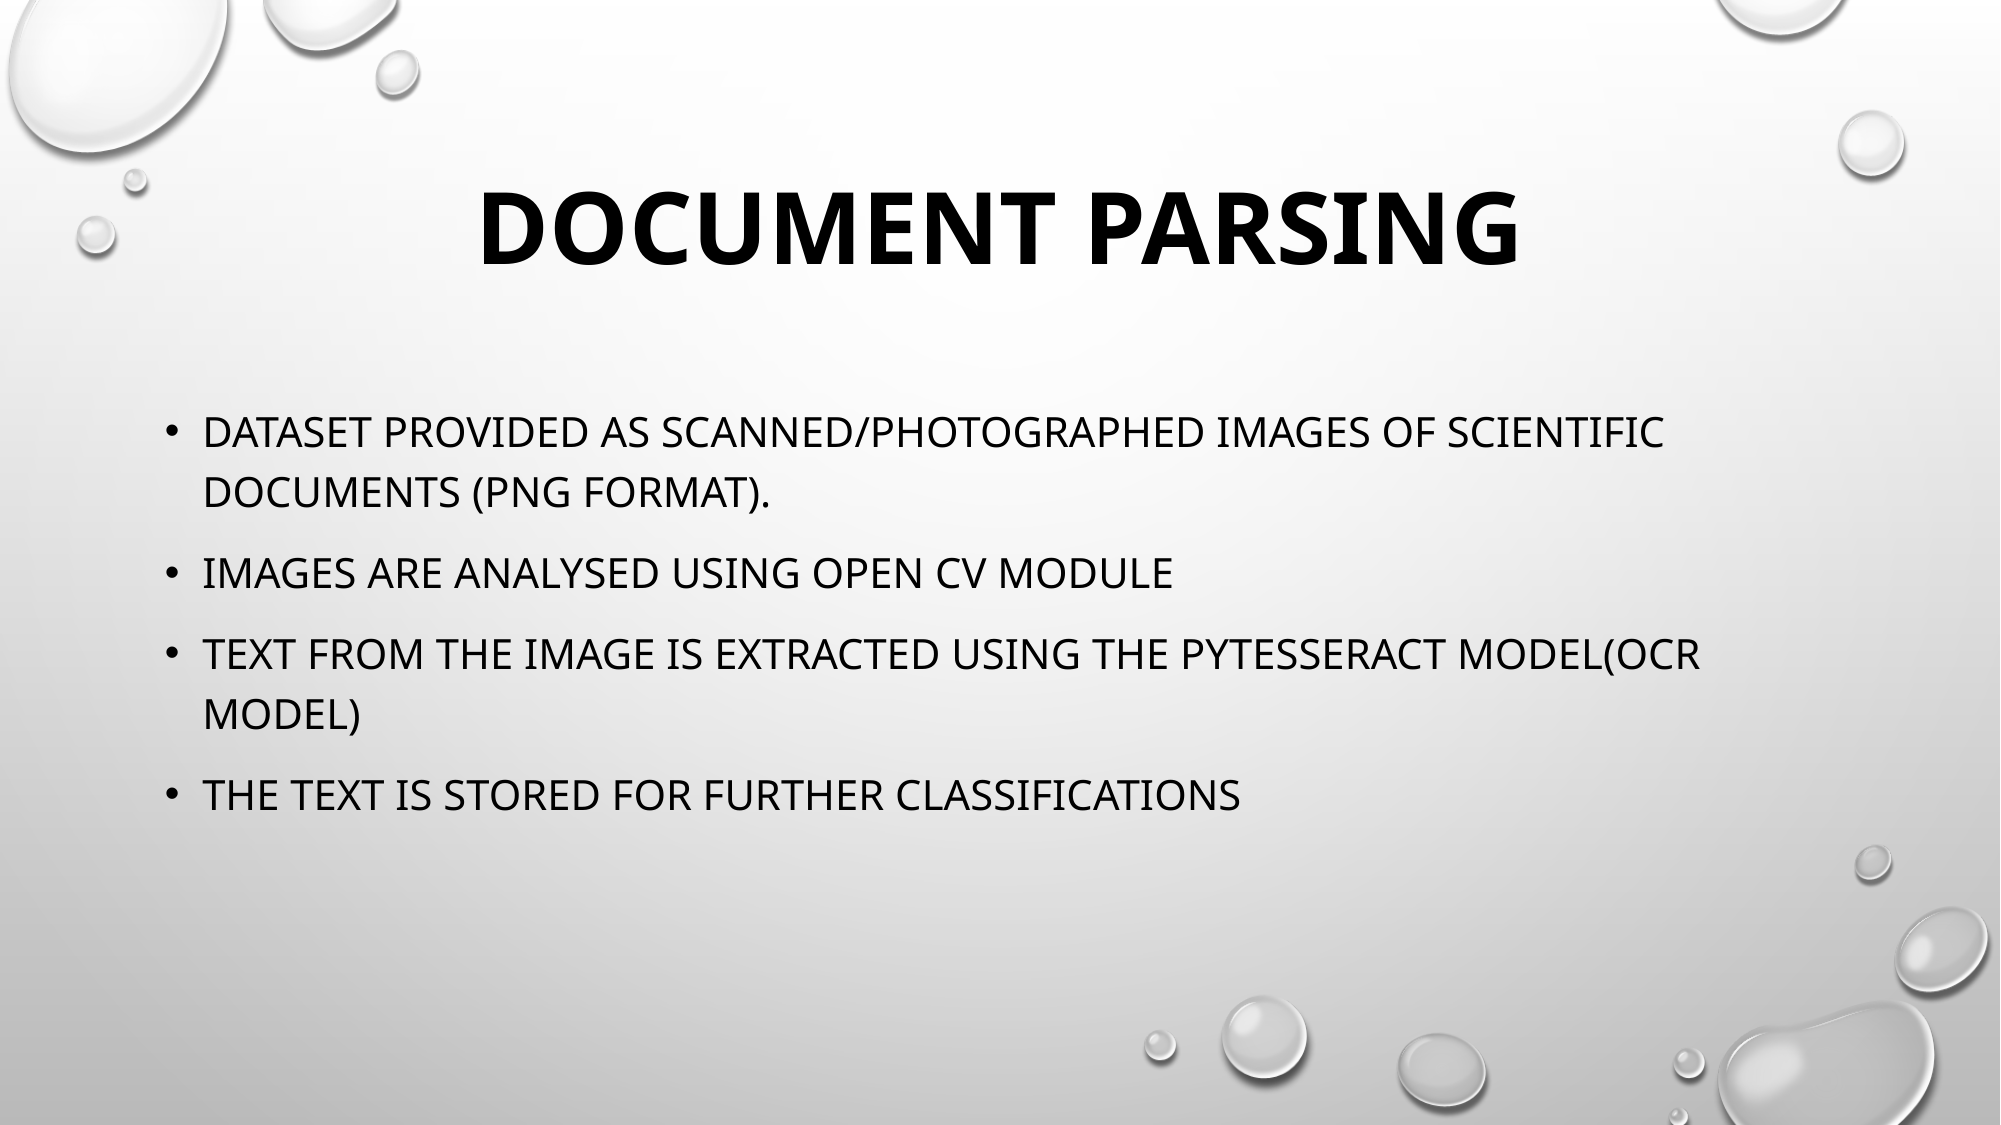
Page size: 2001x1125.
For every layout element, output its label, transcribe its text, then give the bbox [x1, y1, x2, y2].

list dataset provided as scanned/photographed images of scientific documents (png format). images are analysed using open cv module Text from the image is extracted using the pytesseract model(ocr model) The text is stored for further classifications [149, 388, 1850, 950]
title Document Parsing [149, 101, 1851, 364]
picture [0, 0, 2000, 1125]
